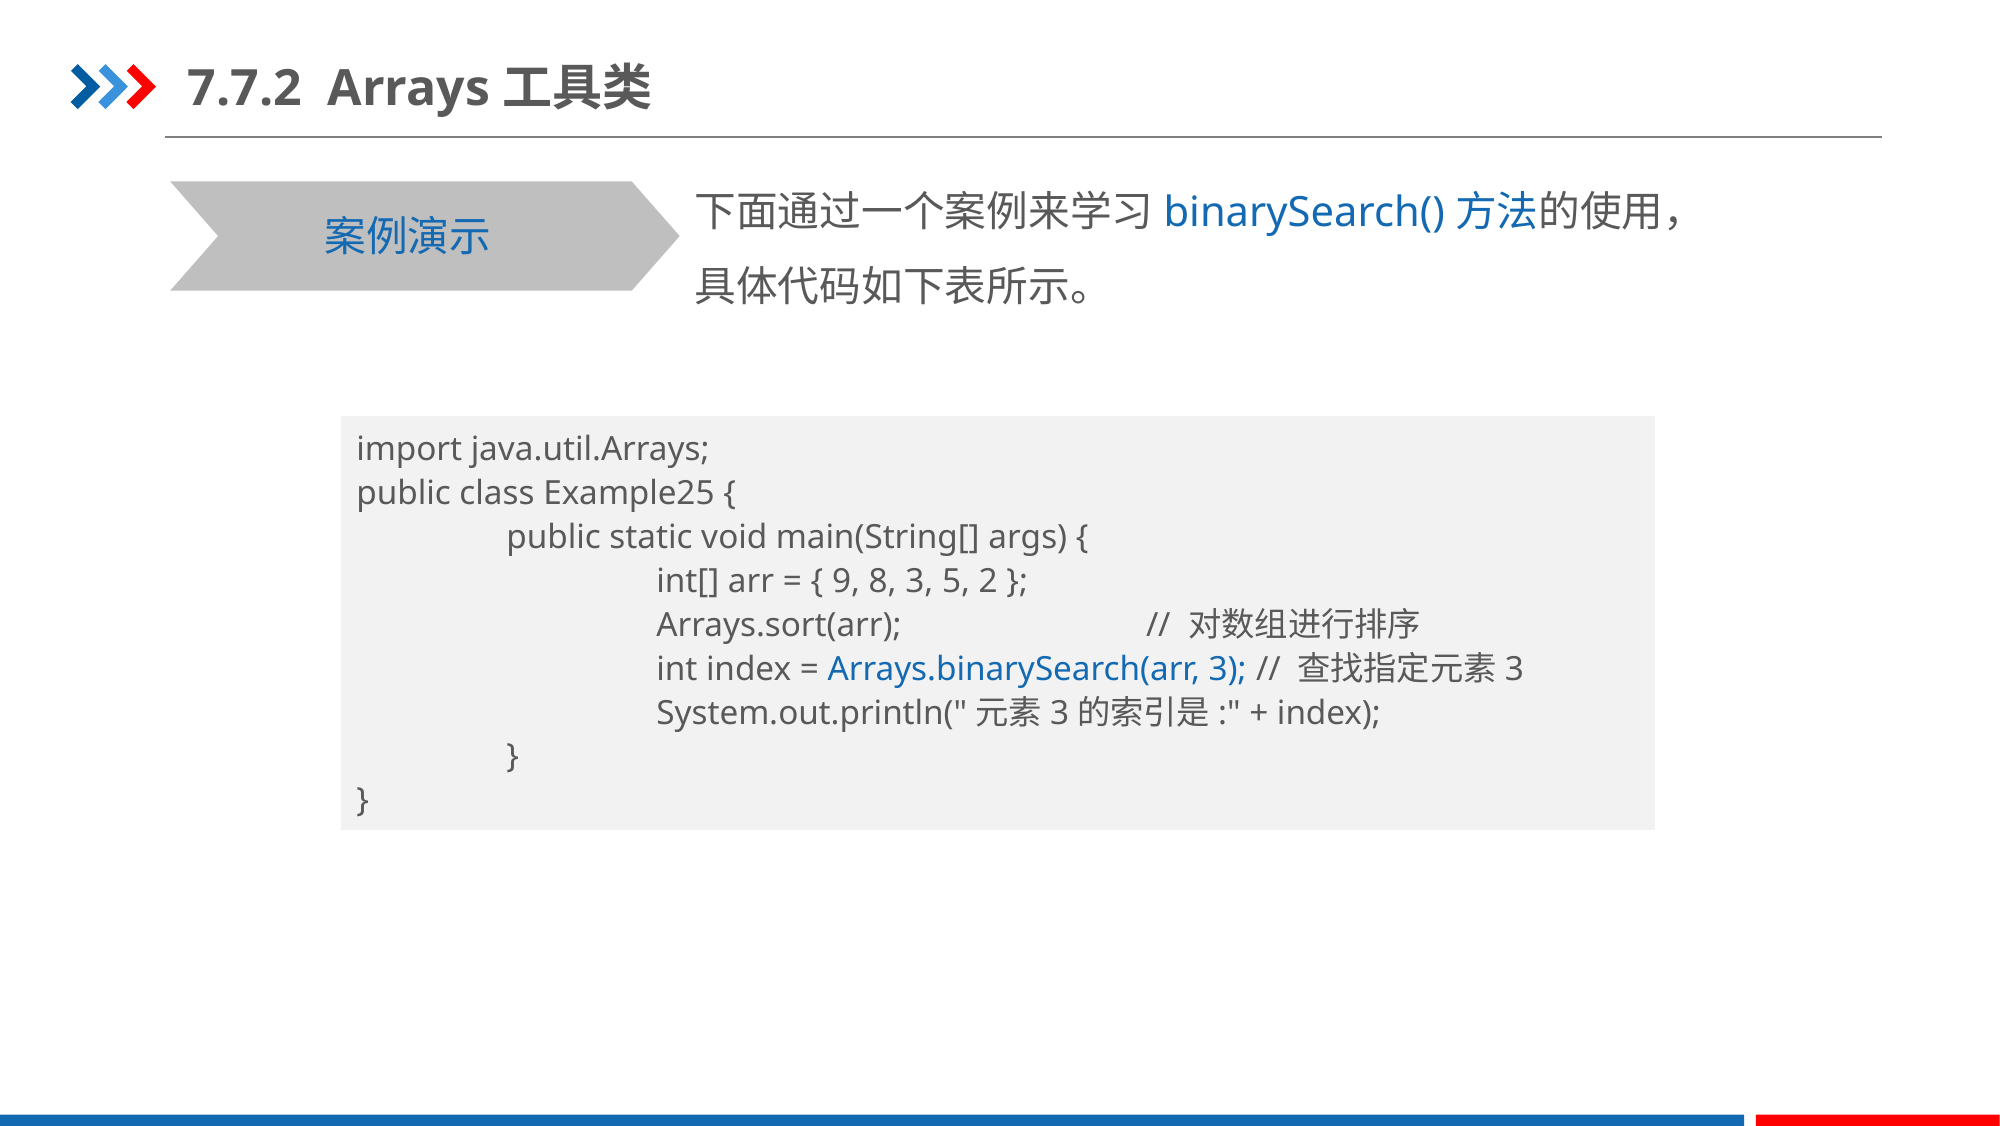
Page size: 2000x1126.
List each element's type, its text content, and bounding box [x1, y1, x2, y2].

picture [341, 415, 1659, 831]
text_box 下面通过一个案例来学习binarySearch()方法的使用，具体代码如下表所示。 [679, 152, 1686, 318]
text_box 7.7.2 Arrays工具类 [187, 43, 954, 127]
text_box [170, 181, 679, 291]
text_box 案例演示 [309, 202, 507, 267]
